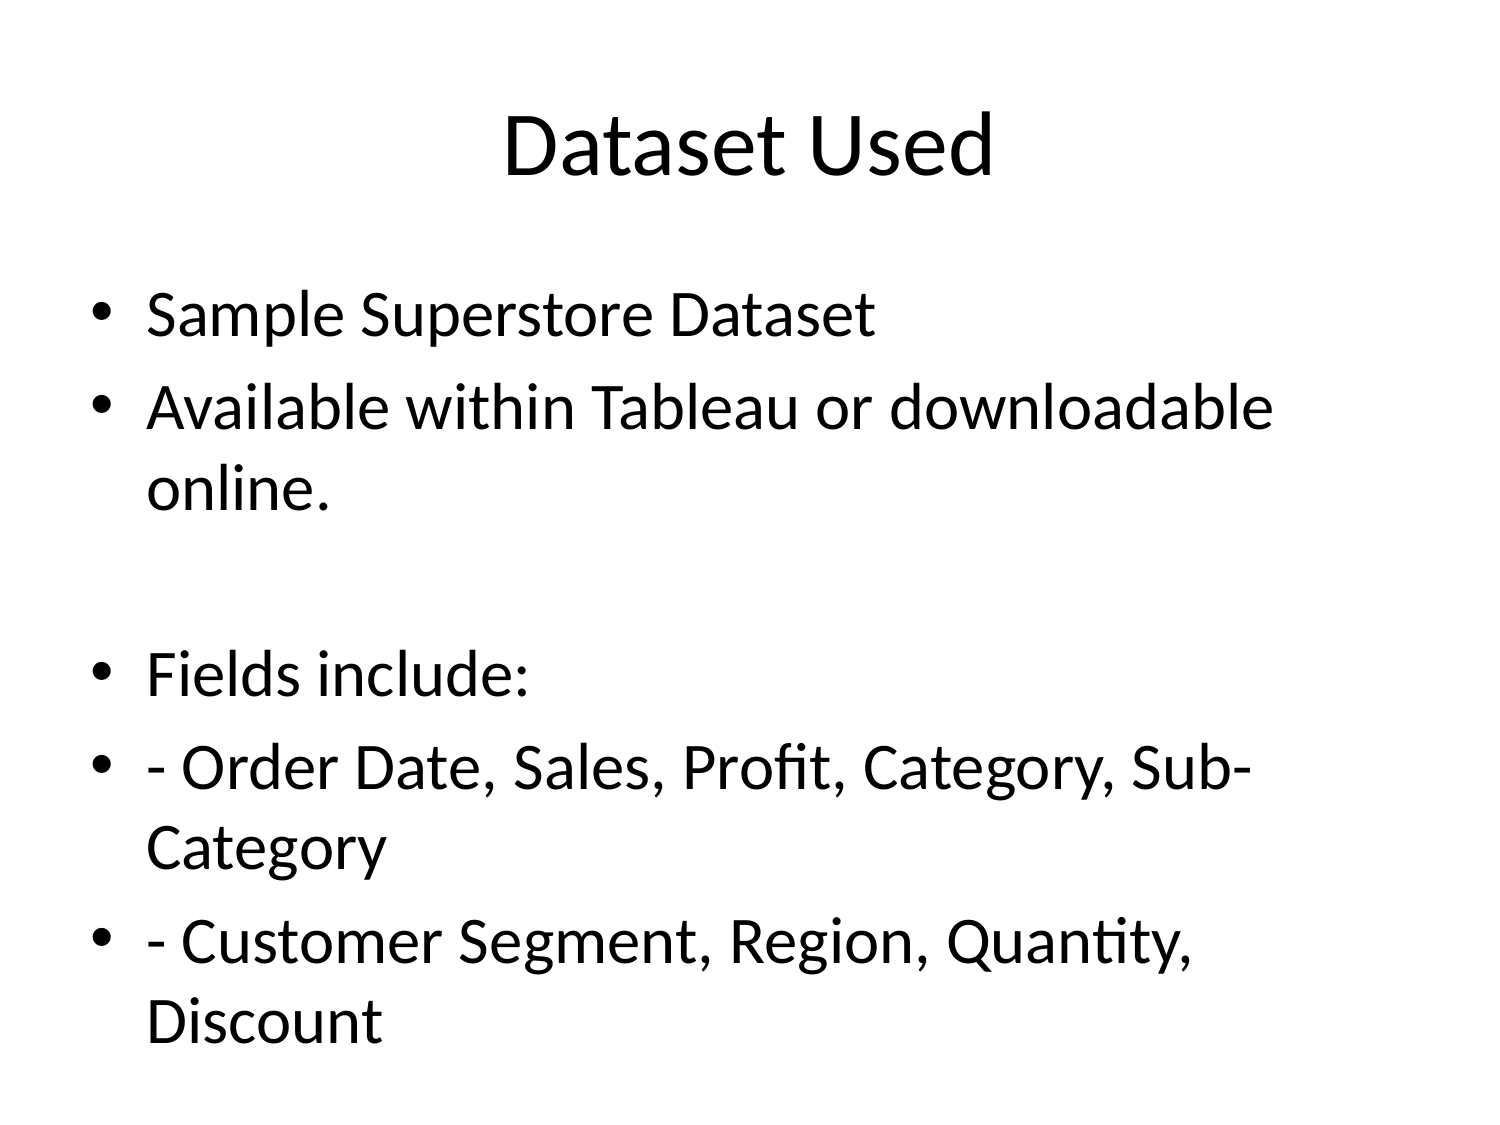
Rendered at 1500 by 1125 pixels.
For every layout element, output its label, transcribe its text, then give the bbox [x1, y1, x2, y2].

list Sample Superstore Dataset Available within Tableau or downloadable online. Fields include: - Order Date, Sales, Profit, Category, Sub-Category - Customer Segment, Region, Quantity, Discount [75, 262, 1425, 1005]
title Dataset Used [75, 45, 1425, 233]
